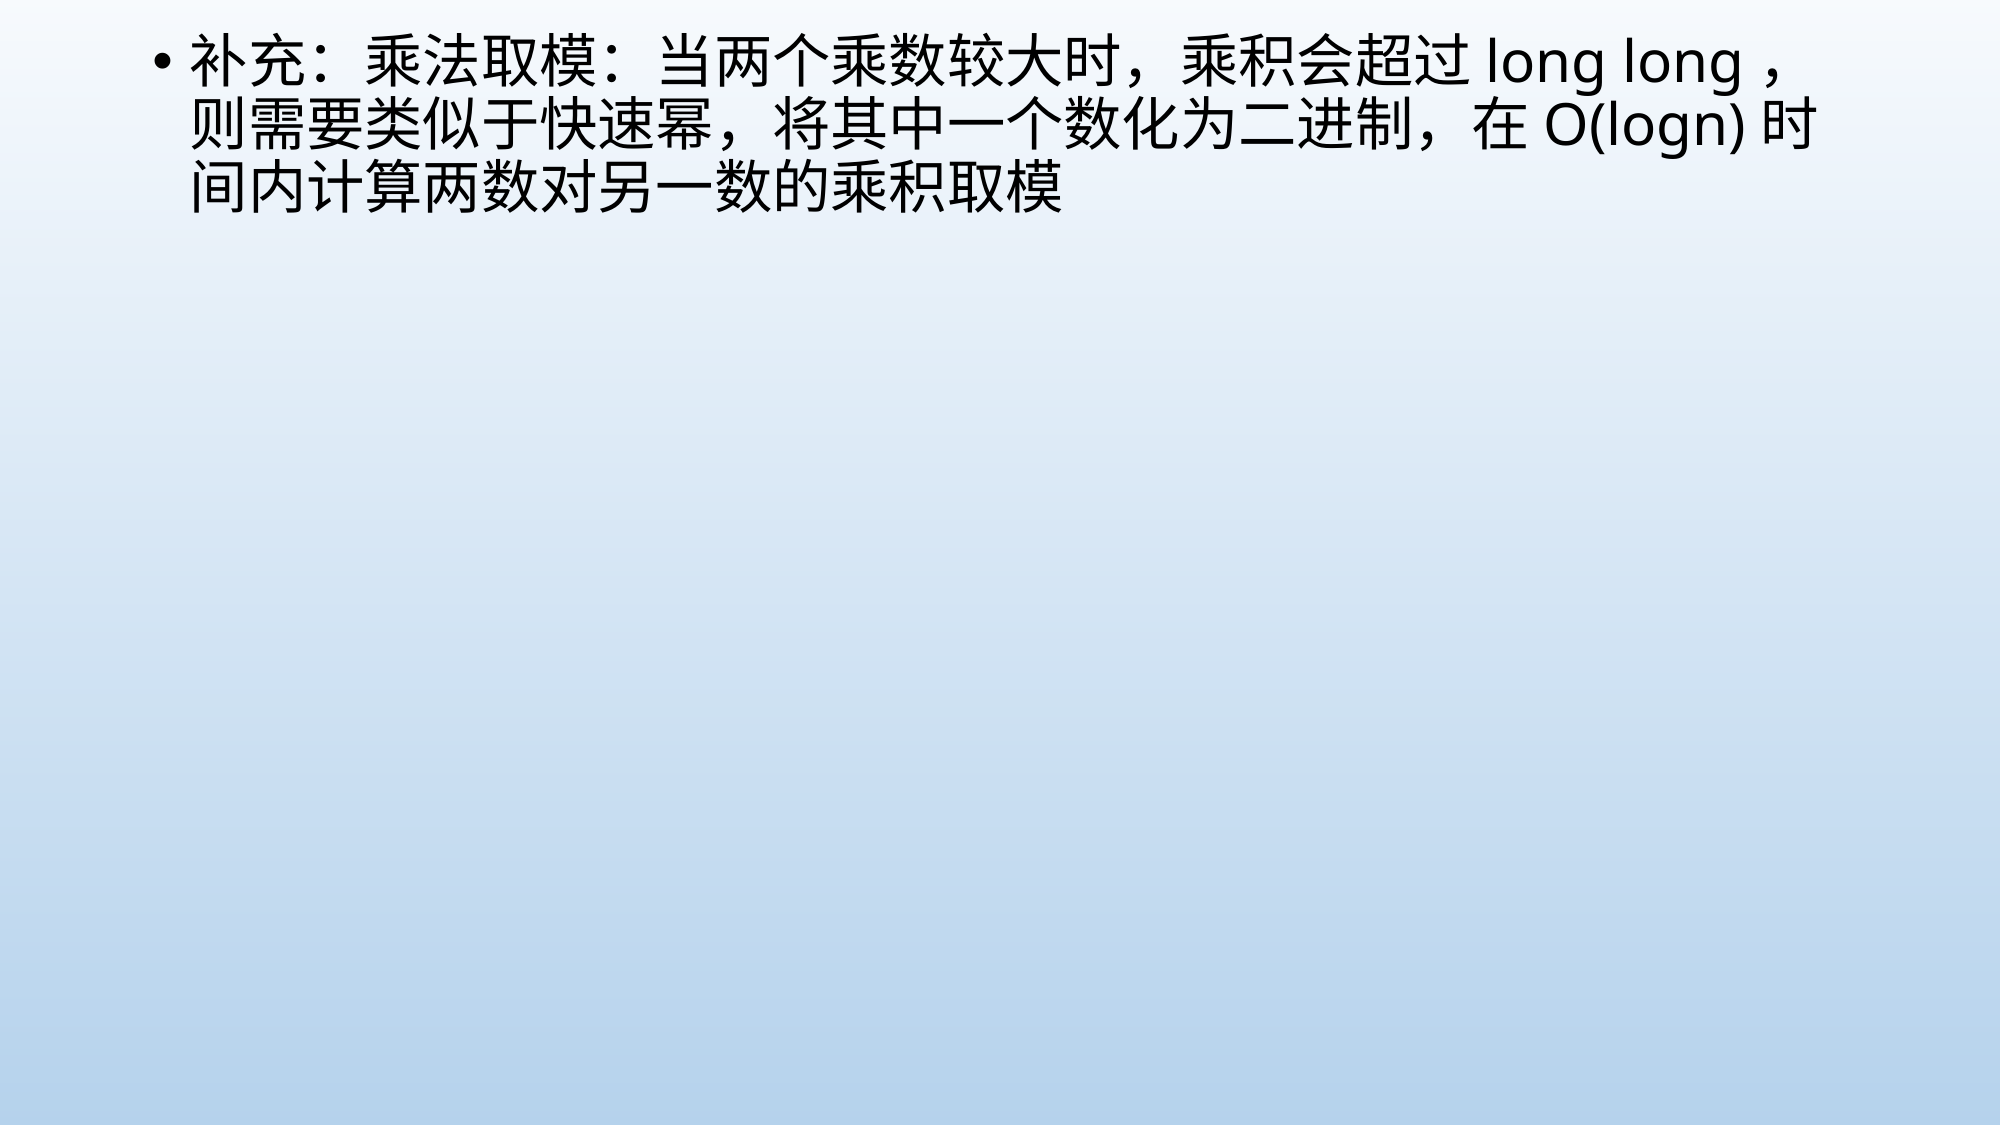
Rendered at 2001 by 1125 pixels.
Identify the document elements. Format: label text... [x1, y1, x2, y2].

list 补充：乘法取模：当两个乘数较大时，乘积会超过long long，则需要类似于快速幂，将其中一个数化为二进制，在O(logn)时间内计算两数对另一数的乘积取模 [137, 24, 1863, 1014]
